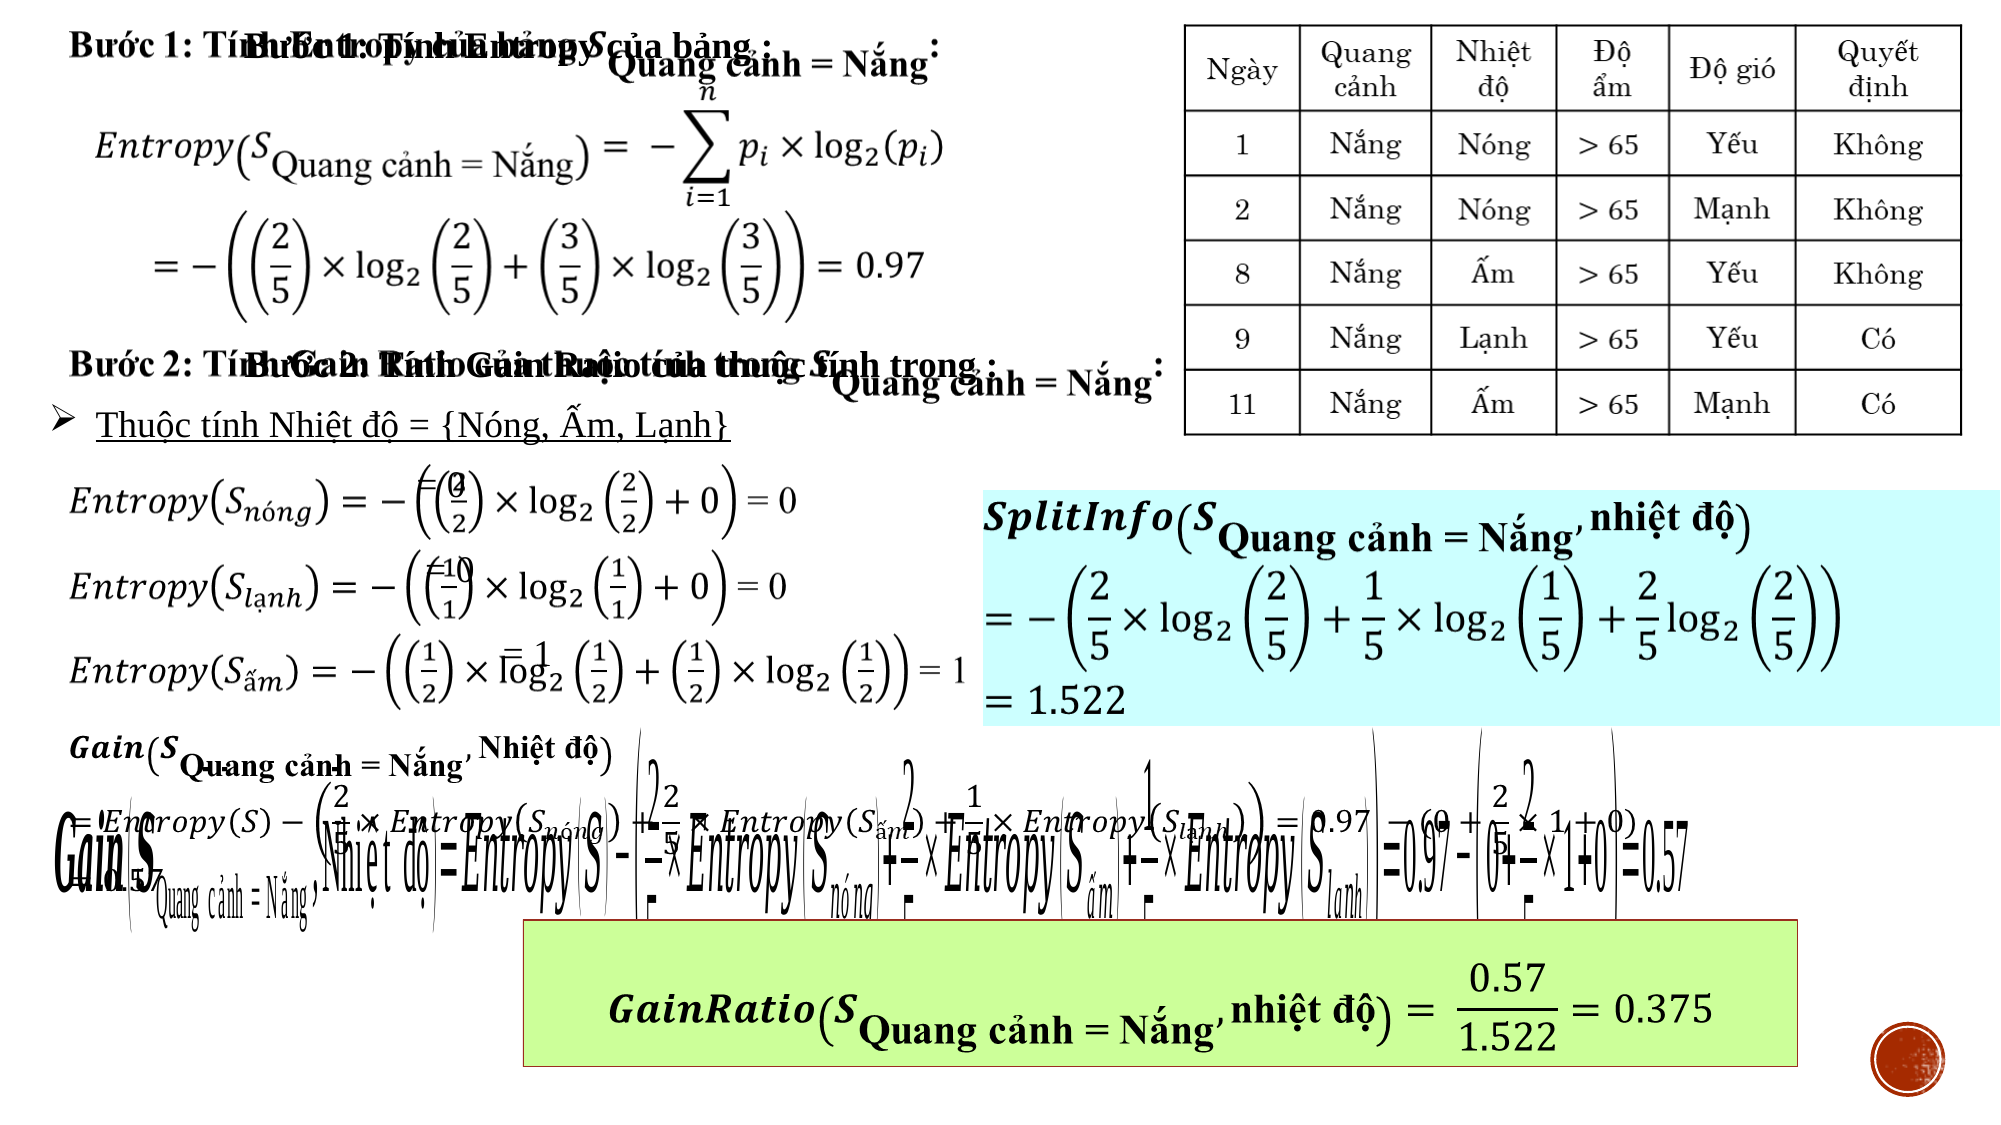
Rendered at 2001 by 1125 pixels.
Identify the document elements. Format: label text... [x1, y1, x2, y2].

picture [1182, 23, 1964, 438]
text_box [53, 537, 838, 634]
text_box [53, 452, 820, 537]
picture [1870, 1021, 1946, 1097]
text_box [983, 490, 2000, 726]
text_box [522, 919, 1798, 1067]
text_box [53, 13, 965, 93]
text_box [53, 332, 1177, 412]
text_box Thuộc tính Nhiệt độ = {Nóng, Ấm, Lạnh} [33, 393, 1153, 453]
text_box [94, 82, 983, 325]
text_box [53, 723, 1691, 1003]
text_box [53, 621, 983, 718]
